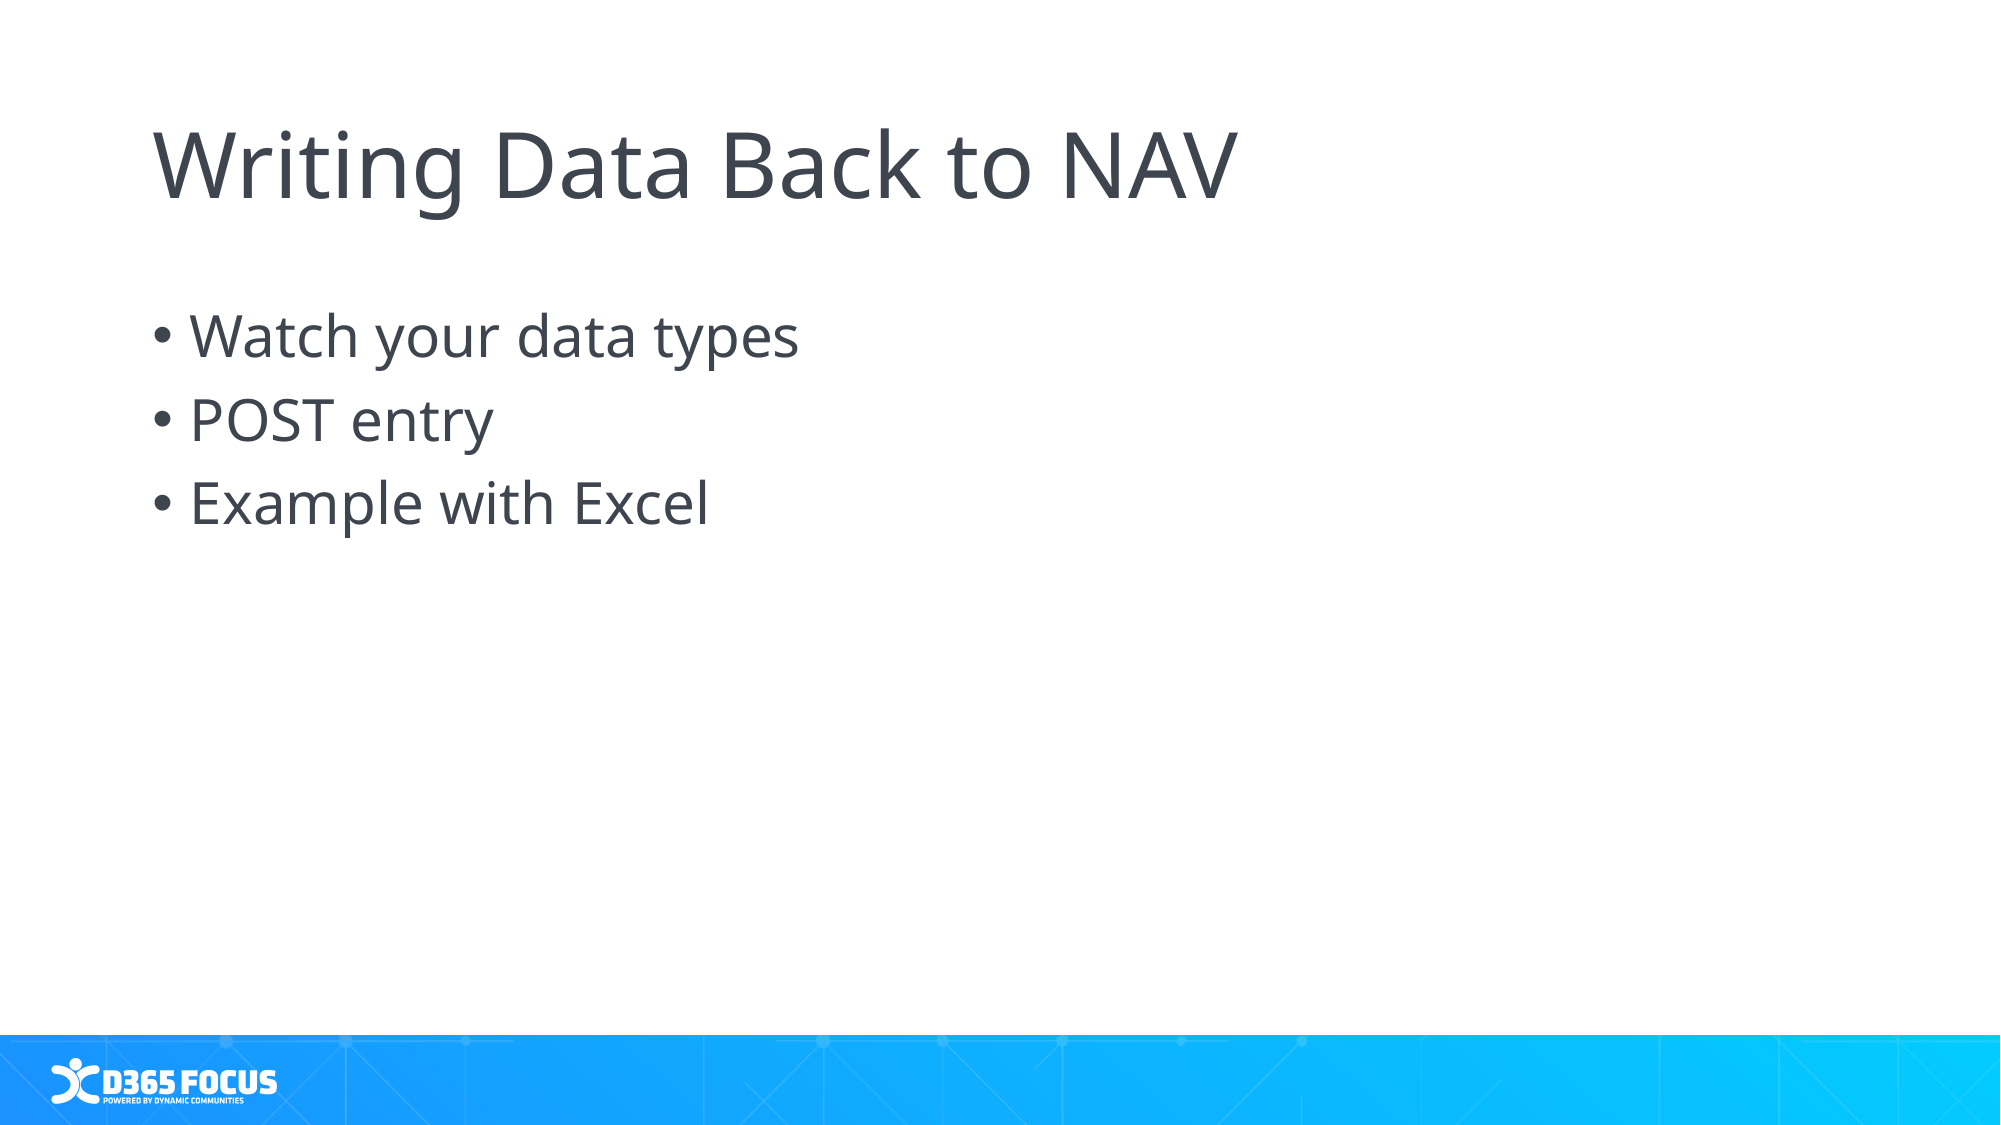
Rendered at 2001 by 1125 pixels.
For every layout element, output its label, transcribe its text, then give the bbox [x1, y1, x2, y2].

picture [937, 1035, 948, 1125]
list Watch your data types POST entry Example with Excel [137, 299, 1863, 1014]
picture [1057, 1035, 1067, 1125]
picture [0, 1035, 934, 1125]
picture [1177, 1037, 1186, 1046]
picture [1297, 1037, 1306, 1046]
title Writing Data Back to NAV [137, 59, 1863, 278]
